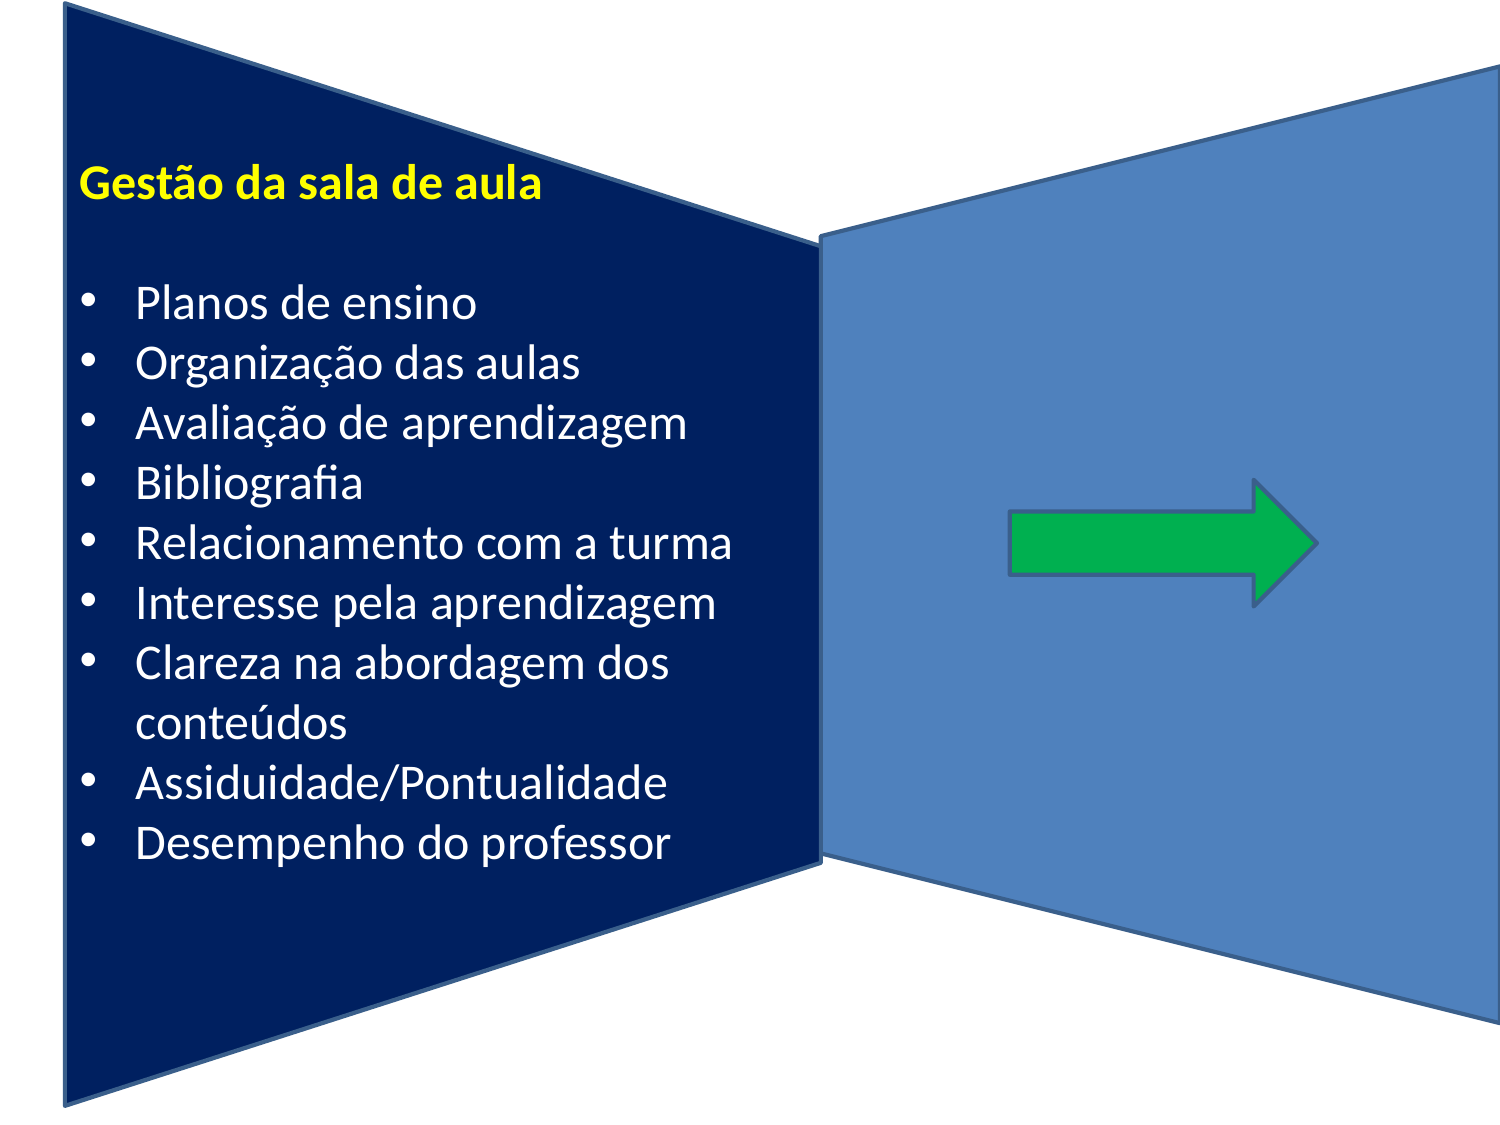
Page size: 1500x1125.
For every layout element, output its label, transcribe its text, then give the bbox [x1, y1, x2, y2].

text_box [818, 64, 1500, 1026]
text_box [1007, 477, 1320, 609]
text_box Gestão da sala de aula Planos de ensino Organização das aulas Avaliação de aprendizagem Bibliografia Relacionamento com a turma Interesse pela aprendizagem Clareza na abordagem dos conteúdos Assiduidade/Pontualidade Desempenho do professor [64, 141, 760, 877]
text_box [62, 1, 823, 1108]
